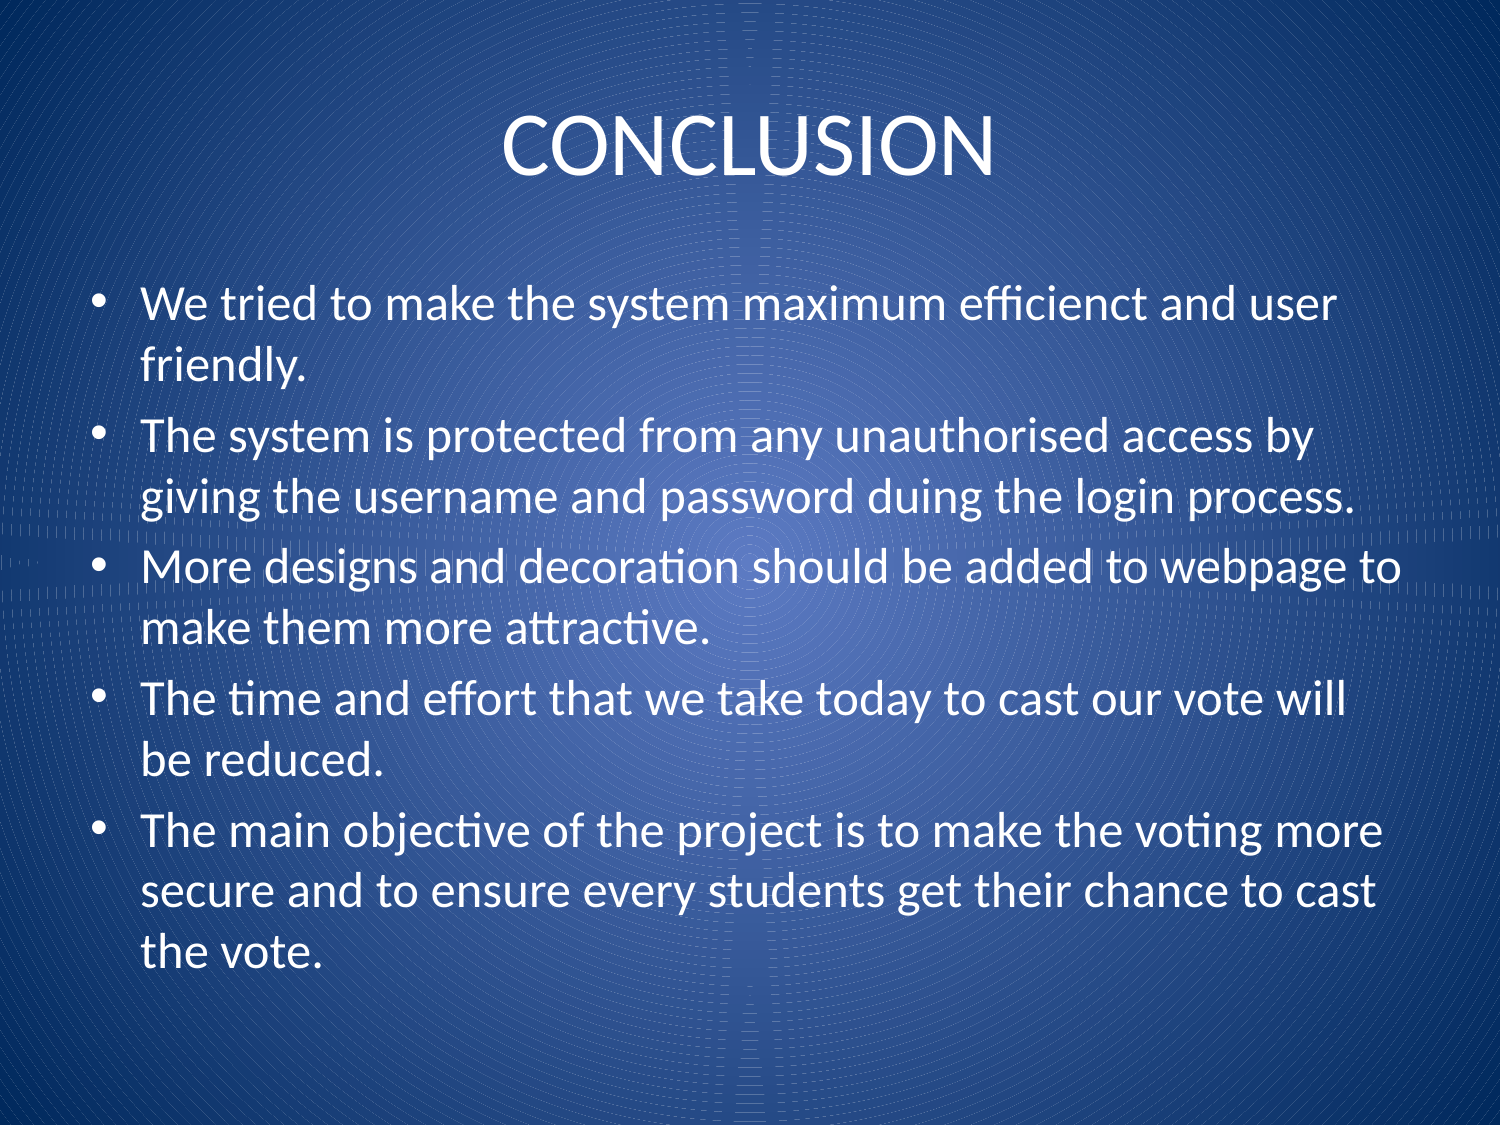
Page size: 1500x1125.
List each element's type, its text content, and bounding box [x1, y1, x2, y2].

title CONCLUSION [75, 45, 1425, 233]
list We tried to make the system maximum efficienct and user friendly. The system is protected from any unauthorised access by giving the username and password duing the login process. More designs and decoration should be added to webpage to make them more attractive. The time and effort that we take today to cast our vote will be reduced. The main objective of the project is to make the voting more secure and to ensure every students get their chance to cast the vote. [75, 262, 1425, 1005]
